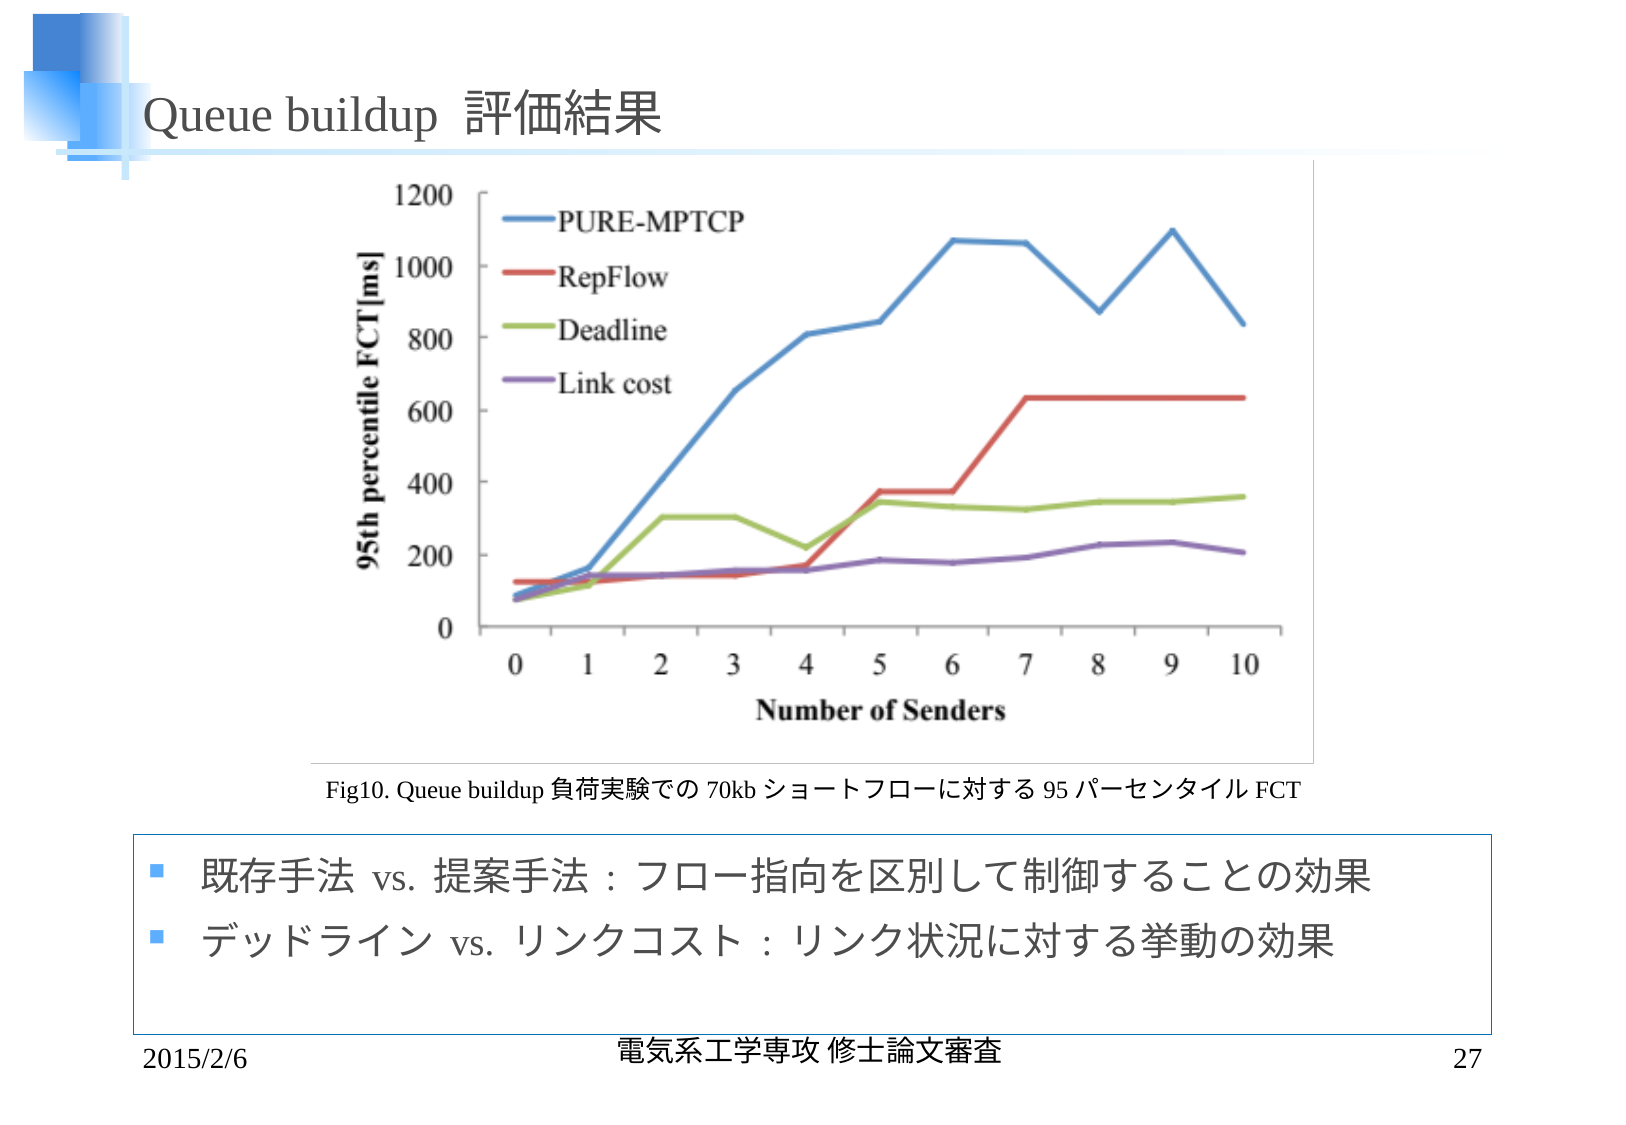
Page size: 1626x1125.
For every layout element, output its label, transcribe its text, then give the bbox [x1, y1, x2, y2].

footer 電気系工学専攻 修士論文審査 [552, 1035, 1068, 1083]
slide_number 27 [1159, 1035, 1498, 1083]
list 既存手法 vs. 提案手法 : フロー指向を区別して制御することの効果 デッドライン vs. リンクコスト : リンク状況に対する挙動の効果 [133, 834, 1492, 1035]
picture [310, 160, 1315, 764]
title Queue buildup 評価結果 [127, 54, 1522, 149]
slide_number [127, 1034, 467, 1083]
text_box Fig10. Queue buildup負荷実験での70kbショートフローに対する95パーセンタイルFCT [310, 769, 1316, 811]
